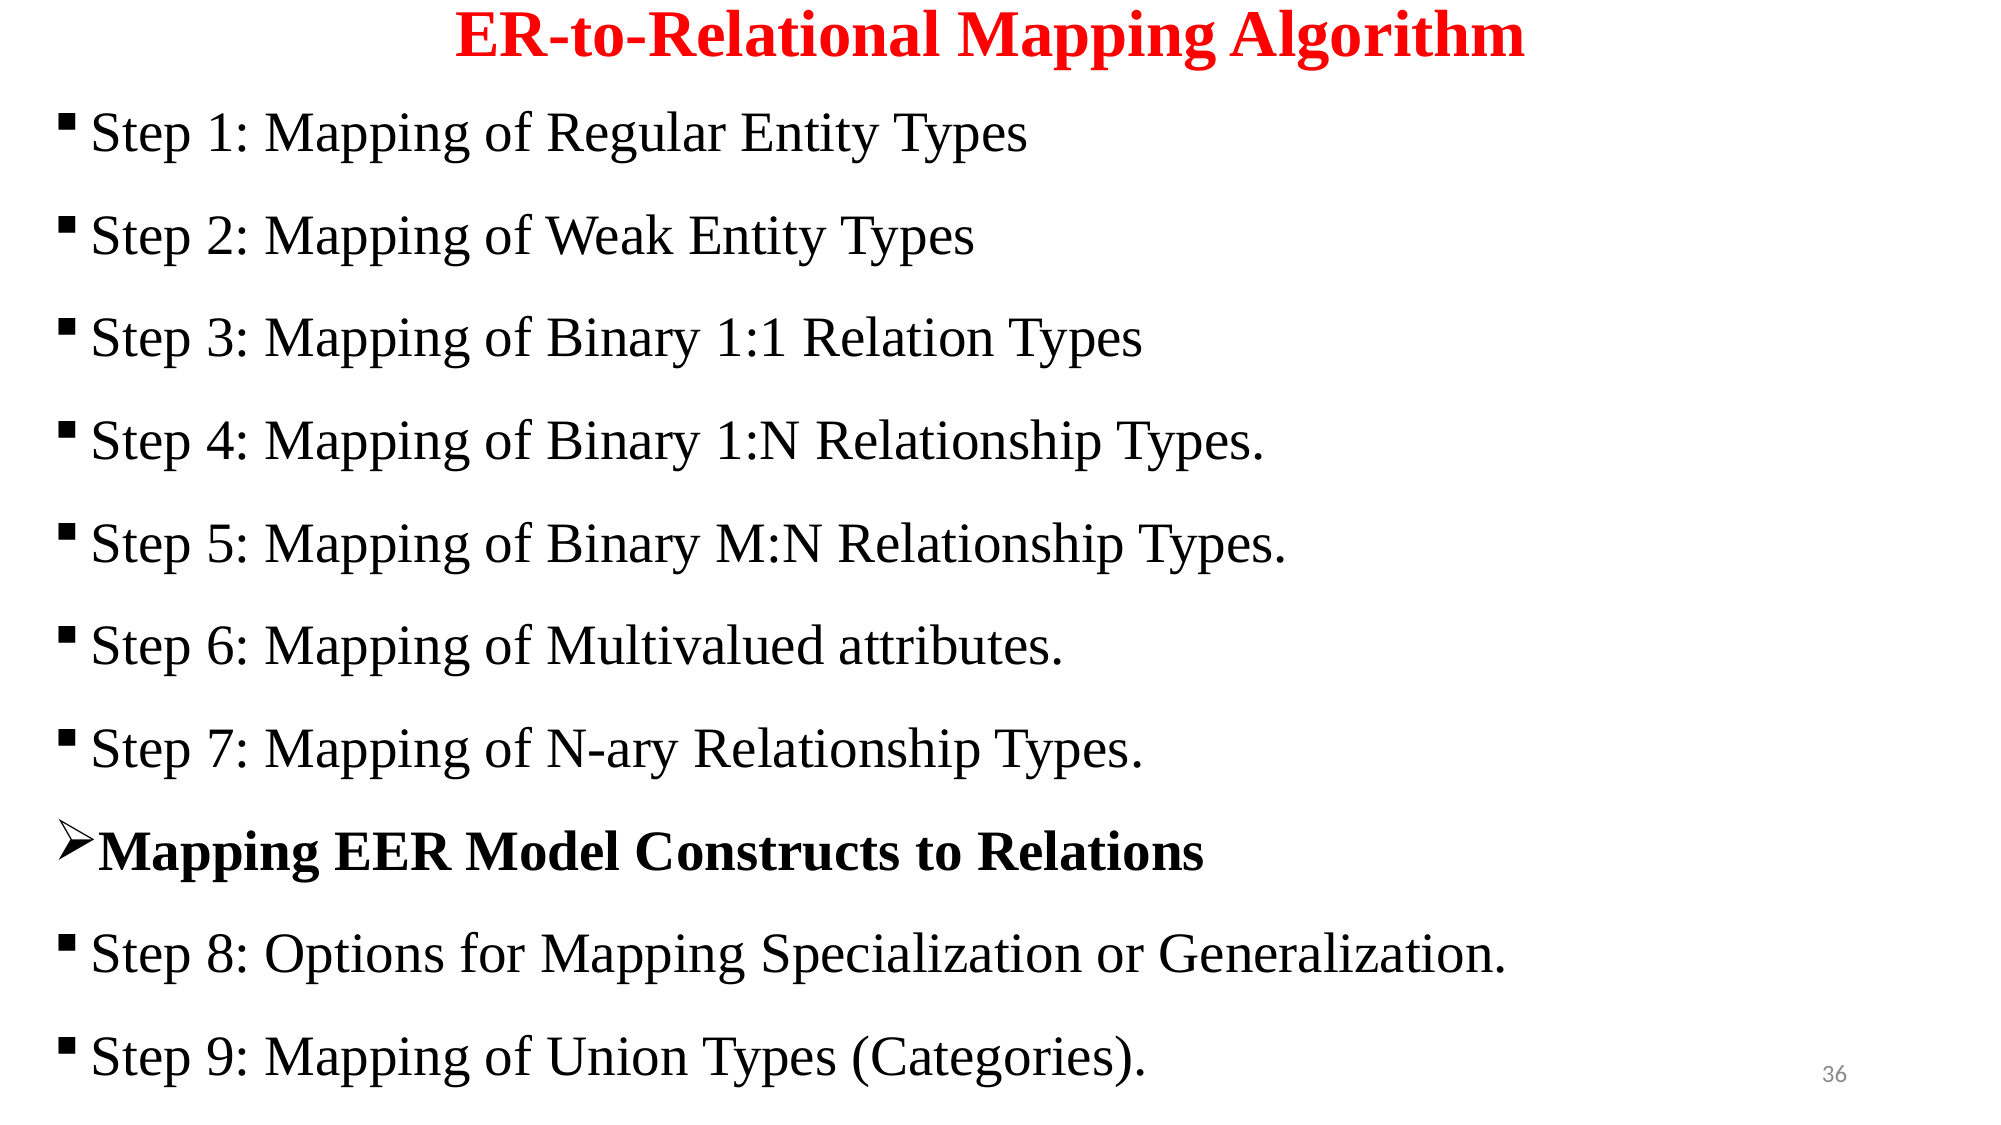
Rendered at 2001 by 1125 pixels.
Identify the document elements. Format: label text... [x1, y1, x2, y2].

title ER-to-Relational Mapping Algorithm [137, 0, 1863, 52]
list Step 1: Mapping of Regular Entity Types Step 2: Mapping of Weak Entity Types Step 3: Mapping of Binary 1:1 Relation Types Step 4: Mapping of Binary 1:N Relationship Types. Step 5: Mapping of Binary M:N Relationship Types. Step 6: Mapping of Multivalued attributes. Step 7: Mapping of N-ary Relationship Types. Mapping EER Model Constructs to Relations Step 8: Options for Mapping Specialization or Generalization. Step 9: Mapping of Union Types (Categories). [38, 52, 2000, 1103]
slide_number 36 [1412, 1042, 1863, 1103]
